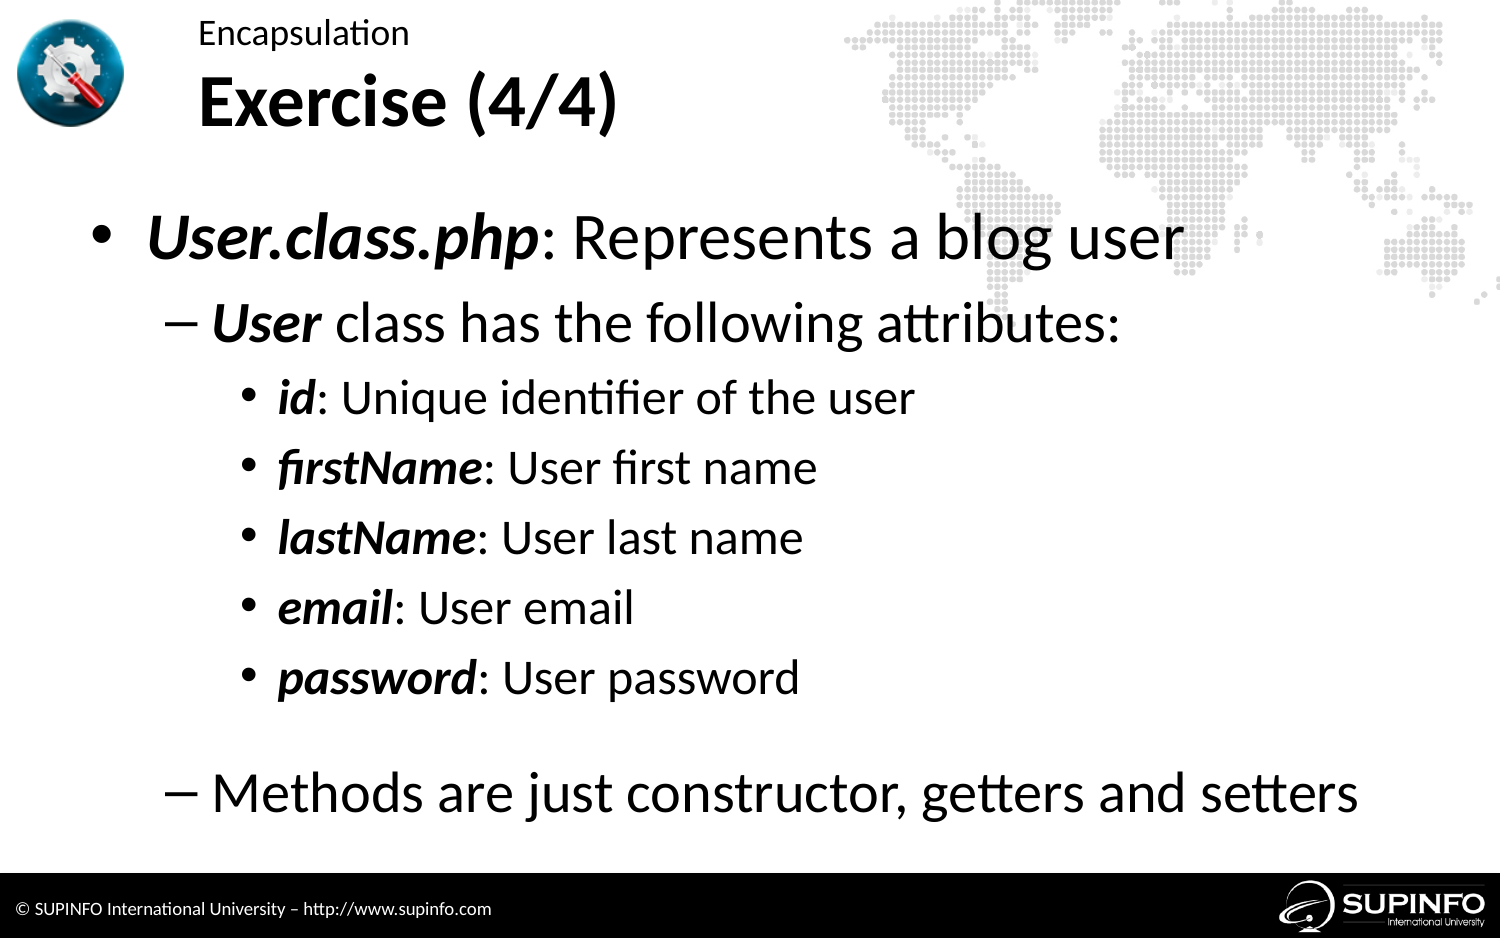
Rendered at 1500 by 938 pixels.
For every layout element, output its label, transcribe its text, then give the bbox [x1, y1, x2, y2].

picture [844, 0, 1500, 327]
list User.class.php: Represents a blog user User class has the following attributes: id: Unique identifier of the user firstName: User first name lastName: User last name email: User email password: User password Methods are just constructor, getters and setters [75, 185, 1459, 880]
list Encapsulation [183, 0, 1459, 56]
title Exercise (4/4) [183, 56, 1459, 138]
picture [37, 37, 104, 108]
picture [1269, 870, 1494, 938]
picture [17, 19, 125, 127]
